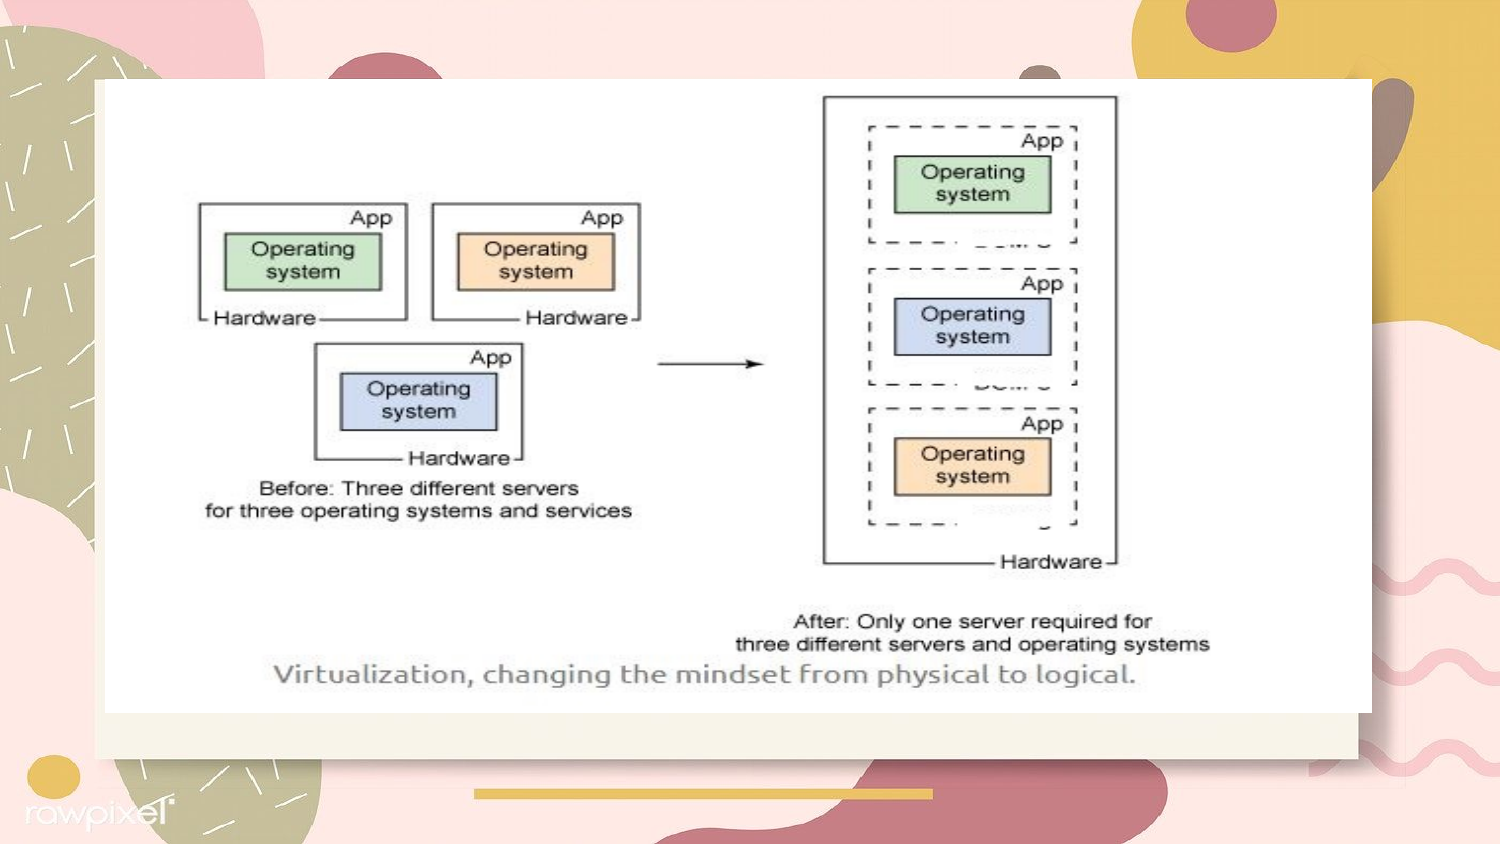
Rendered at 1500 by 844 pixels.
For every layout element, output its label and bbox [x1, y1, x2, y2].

picture [0, 0, 1500, 844]
list [105, 78, 1372, 713]
